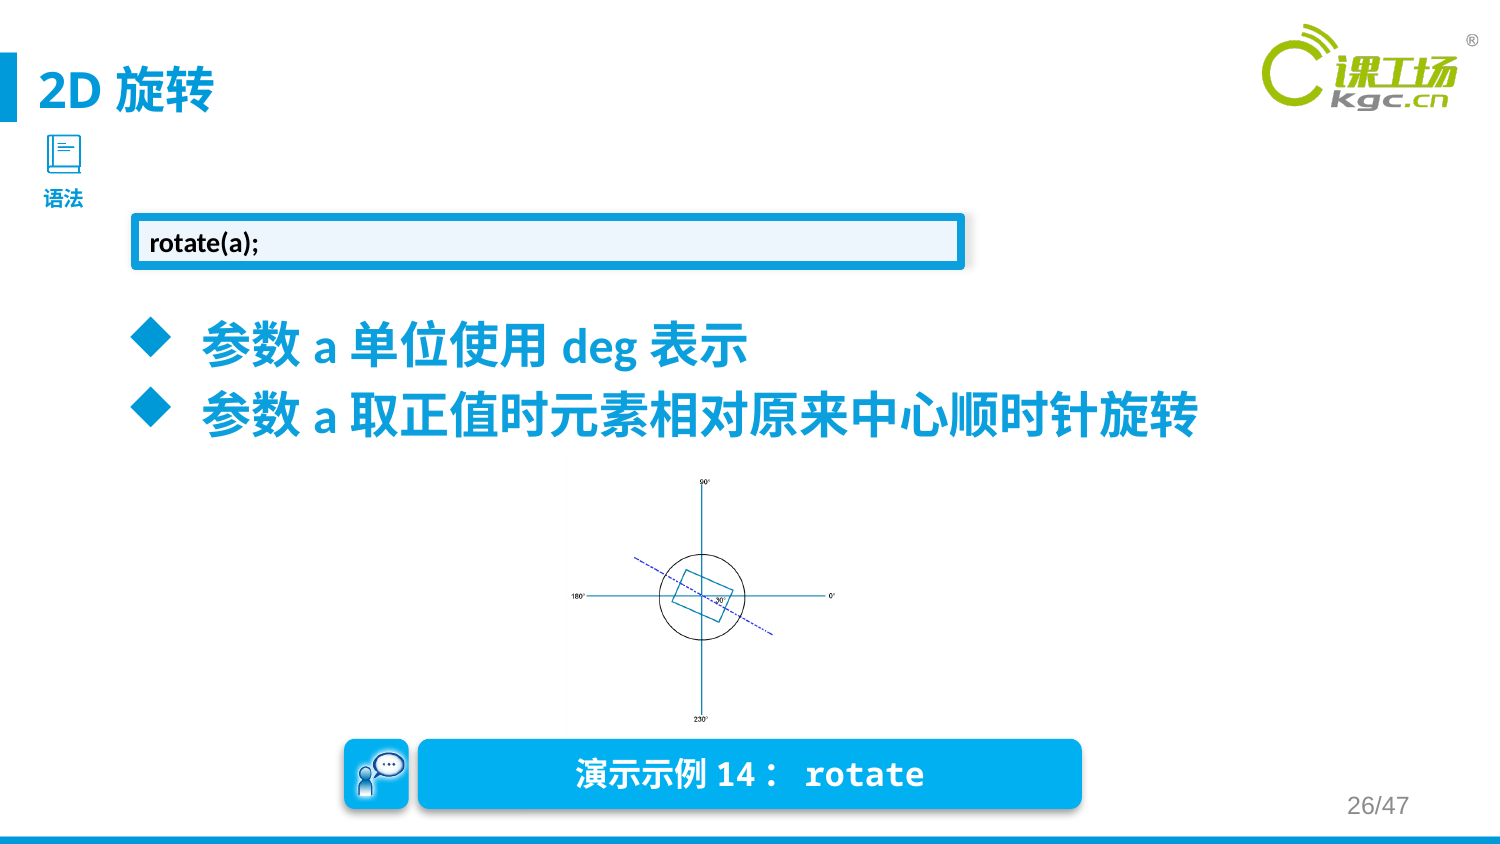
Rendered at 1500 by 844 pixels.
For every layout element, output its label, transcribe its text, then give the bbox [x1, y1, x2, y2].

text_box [343, 738, 1083, 810]
text_box rotate(a); [134, 217, 962, 266]
list 参数a单位使用deg表示 参数a取正值时元素相对原来中心顺时针旋转 [110, 166, 1385, 724]
title 2D旋转 [37, 33, 1390, 151]
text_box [27, 128, 101, 219]
slide_number /47 [1074, 782, 1425, 828]
picture [0, 0, 1500, 836]
